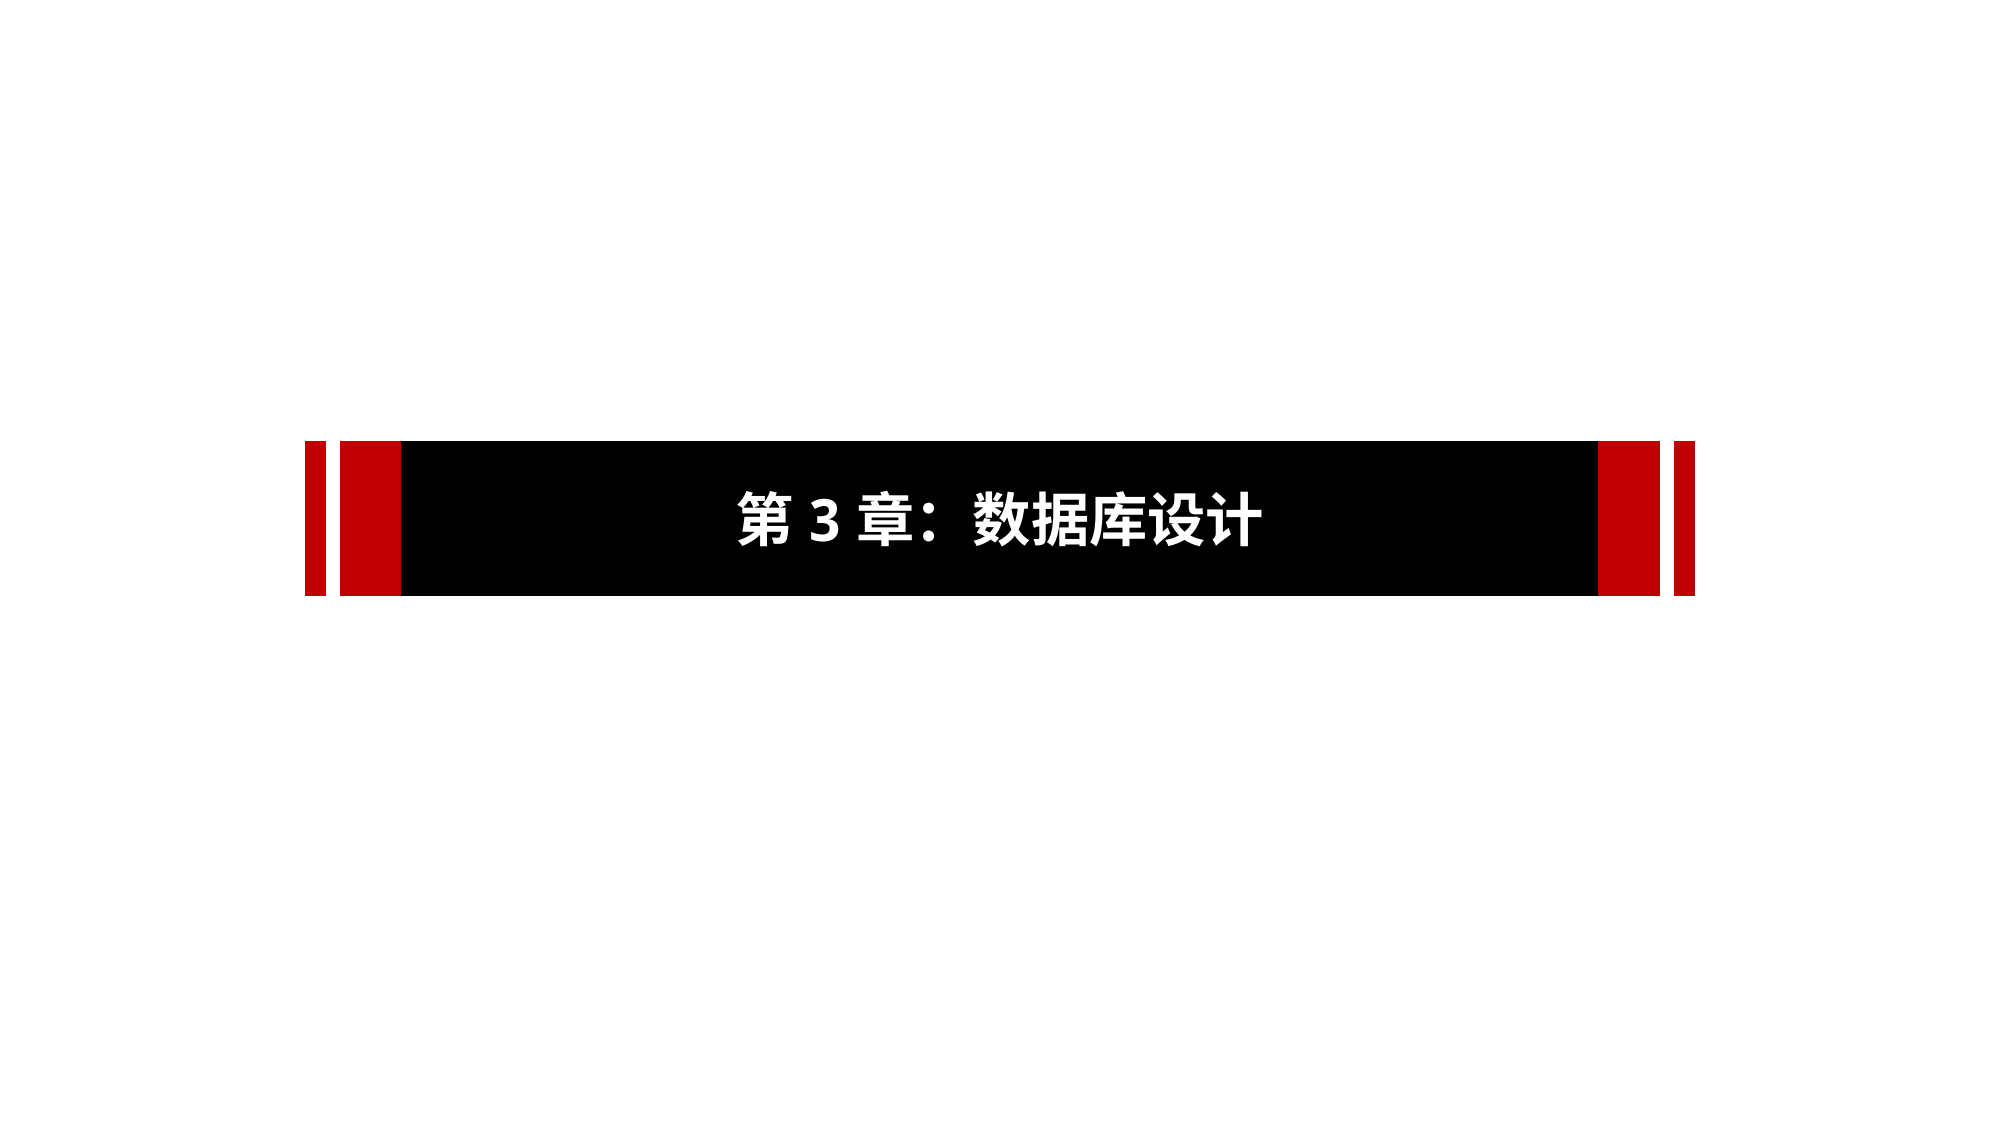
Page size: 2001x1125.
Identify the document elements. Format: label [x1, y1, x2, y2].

text_box [305, 441, 1695, 595]
